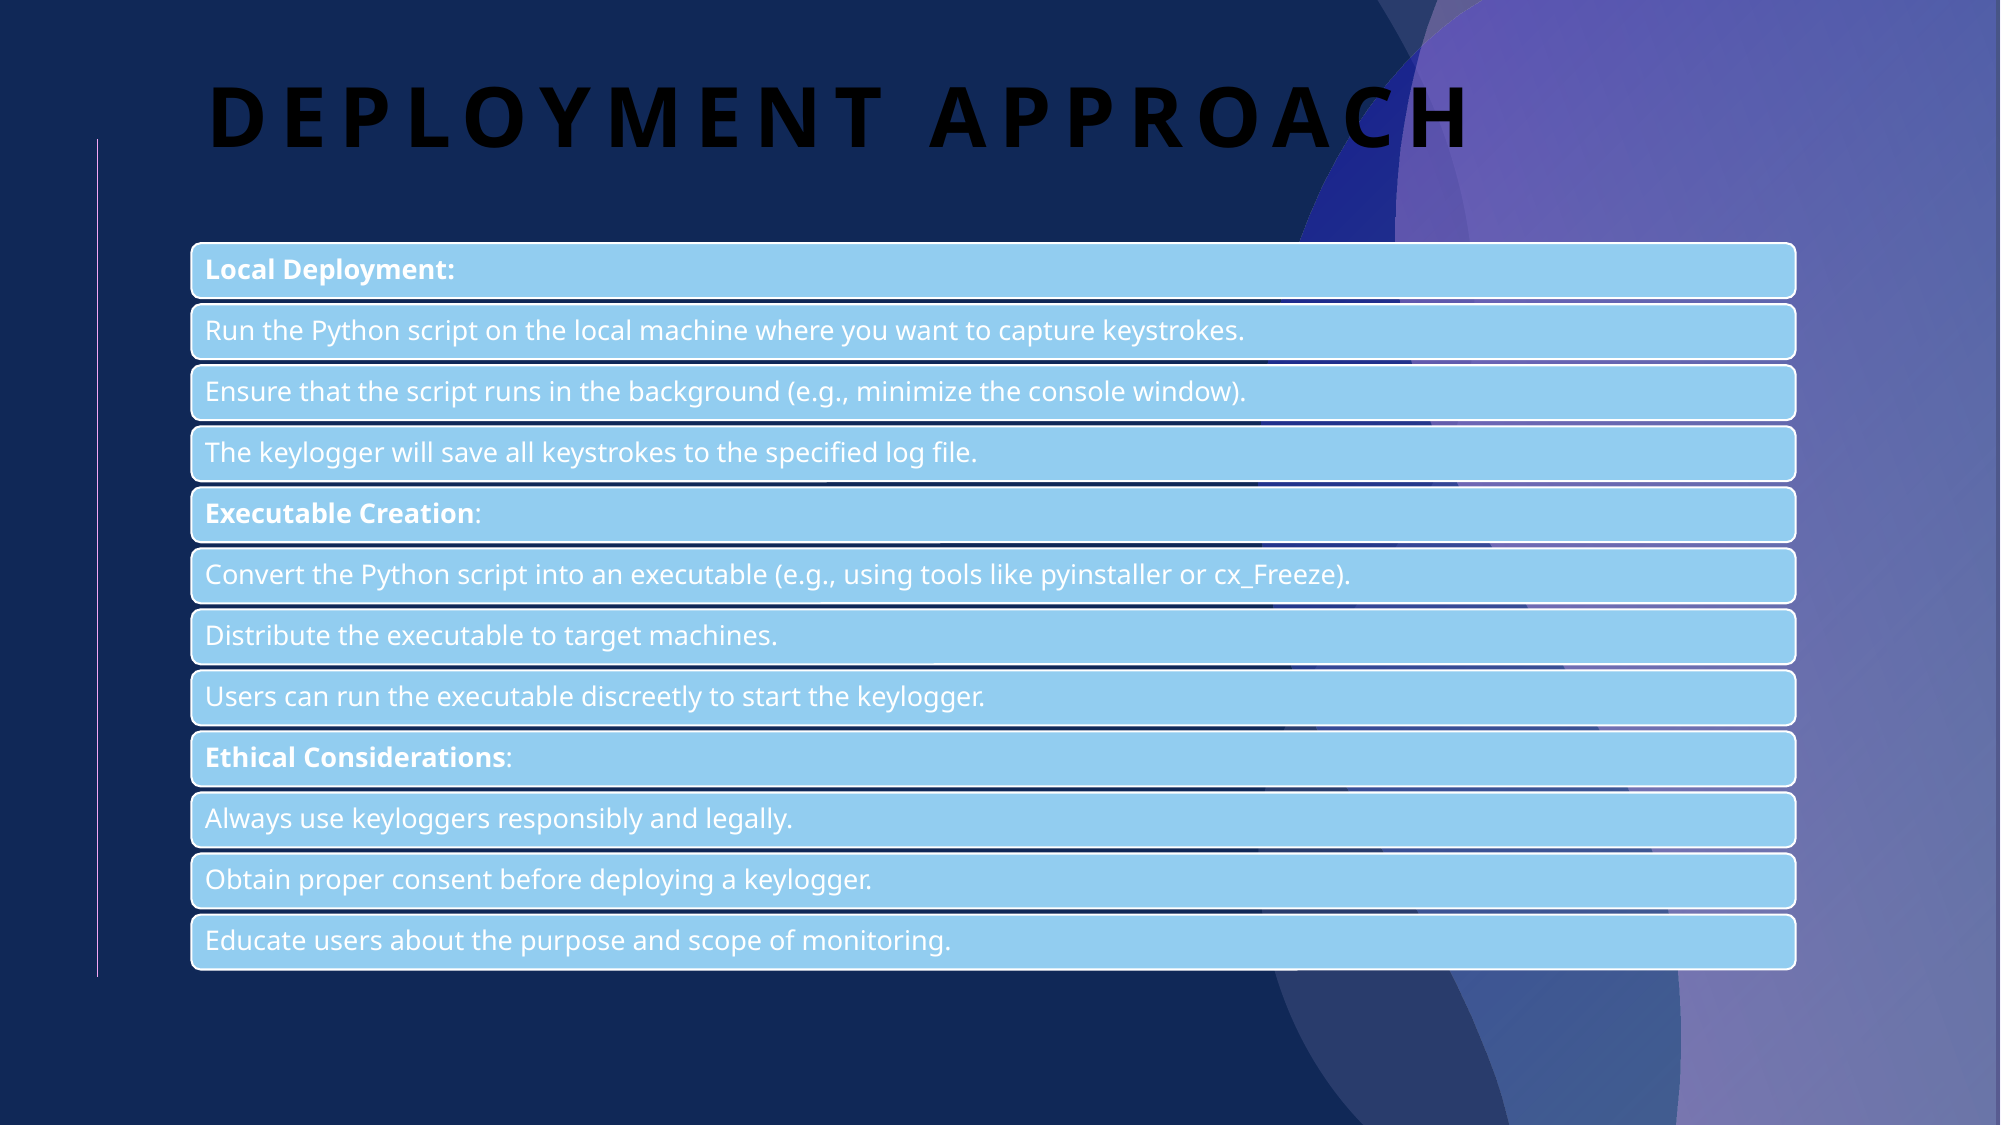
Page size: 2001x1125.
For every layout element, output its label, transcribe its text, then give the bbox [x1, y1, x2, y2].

title DEPLOYMENT APPROACH [191, 0, 1796, 174]
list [191, 217, 1796, 995]
